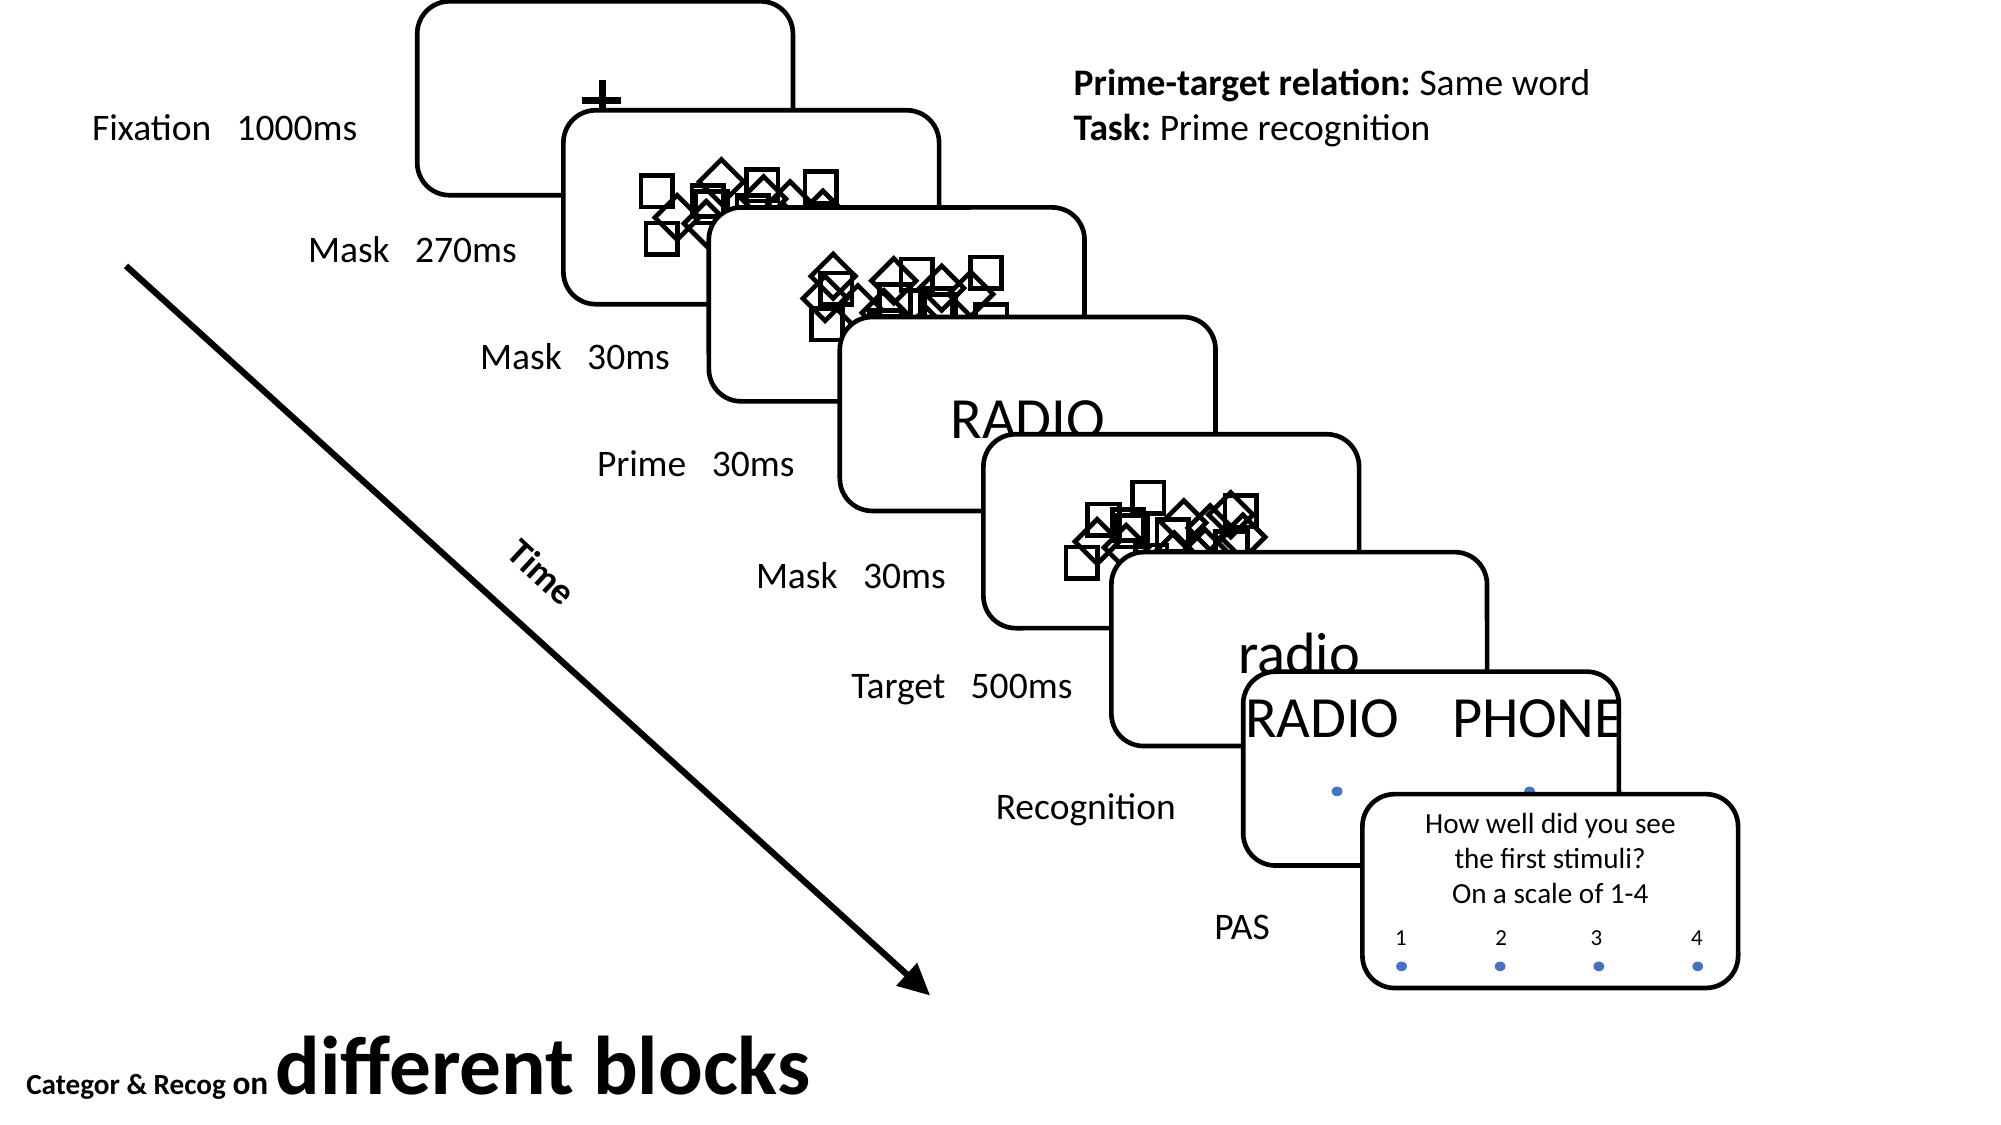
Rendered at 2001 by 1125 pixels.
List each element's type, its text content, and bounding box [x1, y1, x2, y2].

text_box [126, 265, 930, 996]
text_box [983, 434, 1360, 629]
text_box Recognition [981, 774, 1217, 835]
text_box Categor & Recog on different blocks [11, 1003, 880, 1119]
text_box Mask 270ms [293, 217, 561, 265]
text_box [1217, 671, 1652, 866]
text_box Mask 30ms [930, 543, 981, 604]
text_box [563, 110, 940, 305]
text_box Target 500ms [930, 653, 1105, 714]
text_box Prime-target relation: Same word Task: Prime recognition [1059, 50, 1802, 156]
text_box Fixation 1000ms [77, 95, 409, 156]
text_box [839, 316, 1216, 511]
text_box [1361, 794, 1739, 989]
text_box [417, 1, 793, 196]
text_box PAS [1199, 894, 1313, 955]
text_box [708, 207, 1085, 402]
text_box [1111, 552, 1488, 747]
